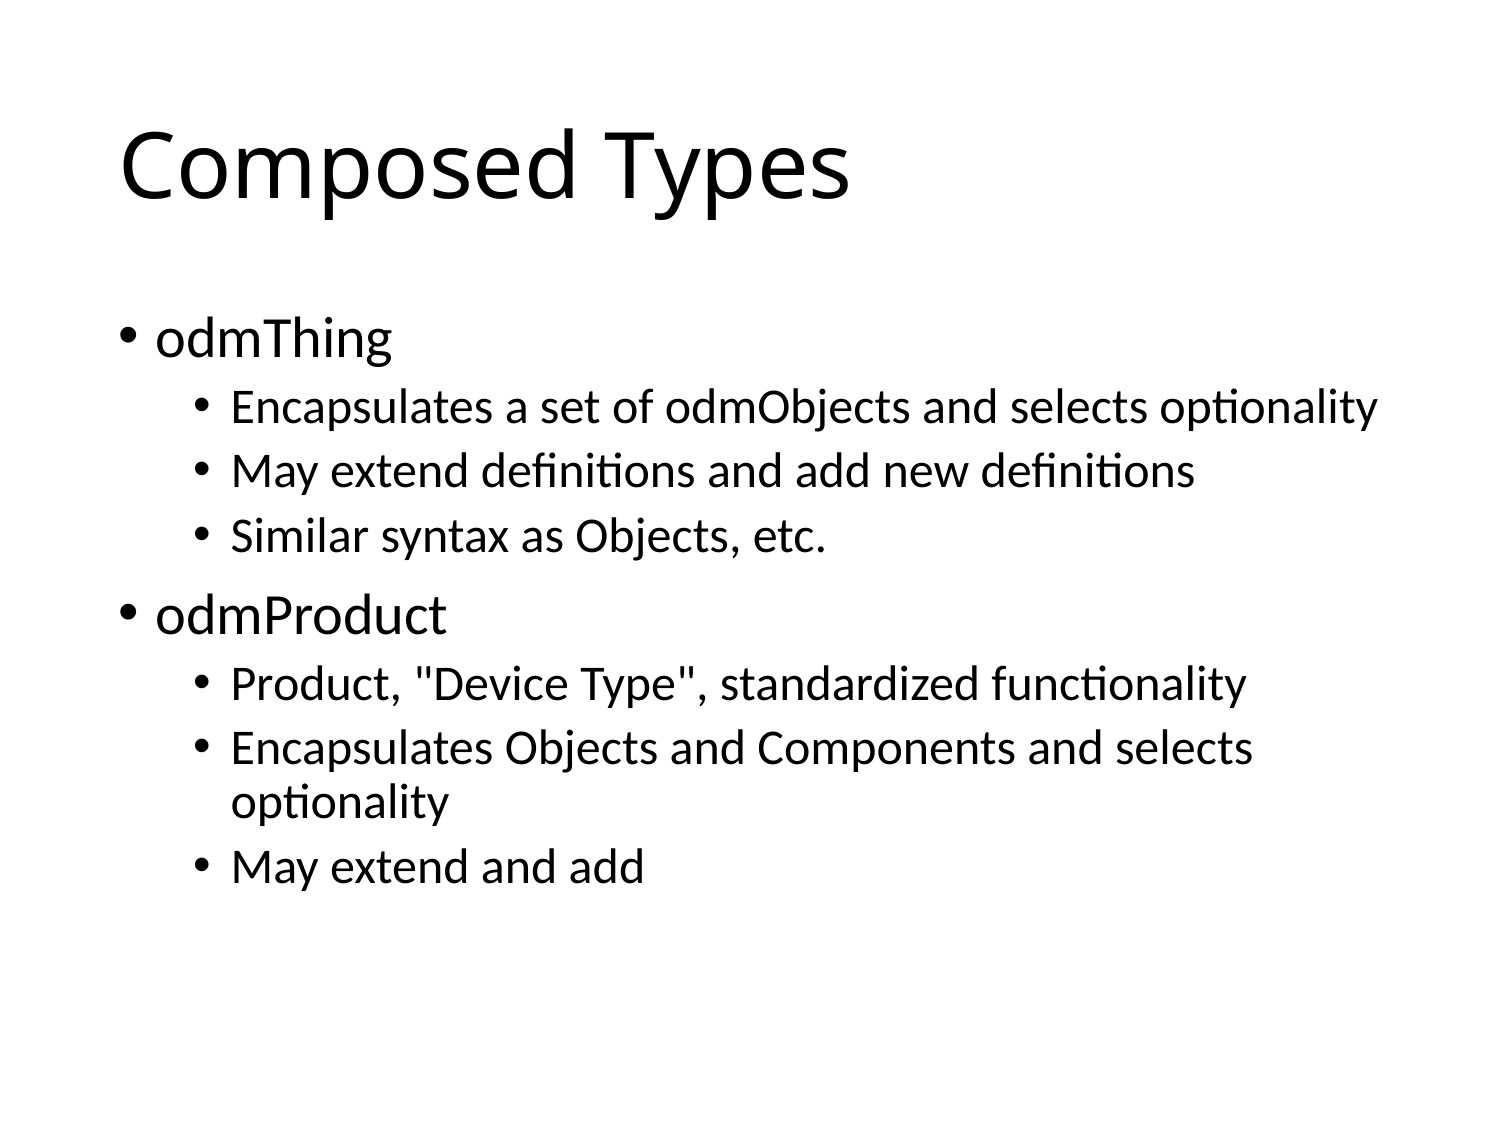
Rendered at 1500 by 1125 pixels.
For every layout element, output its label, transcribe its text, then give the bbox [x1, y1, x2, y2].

list odmThing Encapsulates a set of odmObjects and selects optionality May extend definitions and add new definitions Similar syntax as Objects, etc. odmProduct Product, "Device Type", standardized functionality Encapsulates Objects and Components and selects optionality May extend and add [103, 299, 1397, 1014]
title Composed Types [103, 59, 1397, 278]
